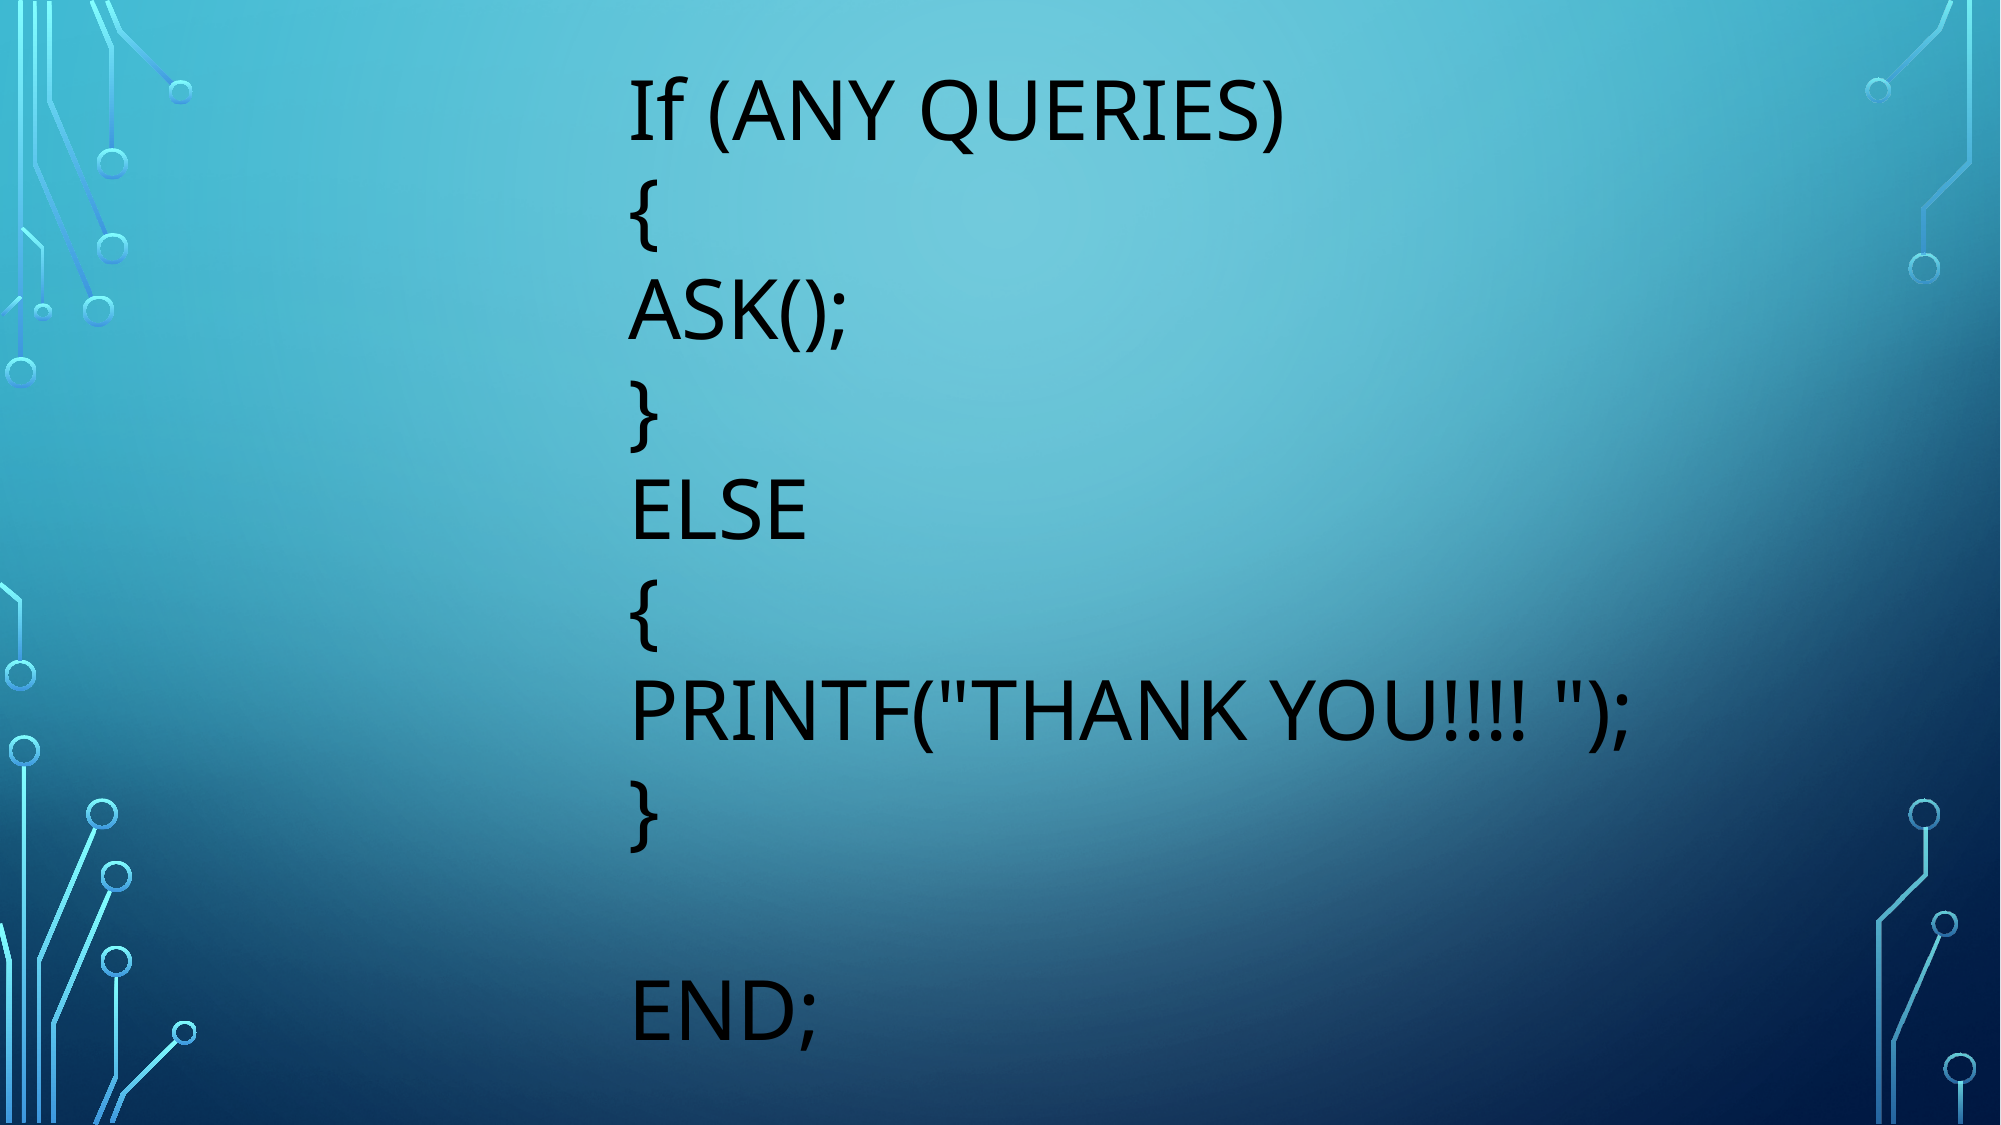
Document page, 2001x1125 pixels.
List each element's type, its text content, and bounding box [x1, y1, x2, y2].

text_box If (ANY QUERIES) { ASK(); } ELSE { PRINTF("THANK YOU!!!! "); } END; [613, 49, 1819, 1064]
